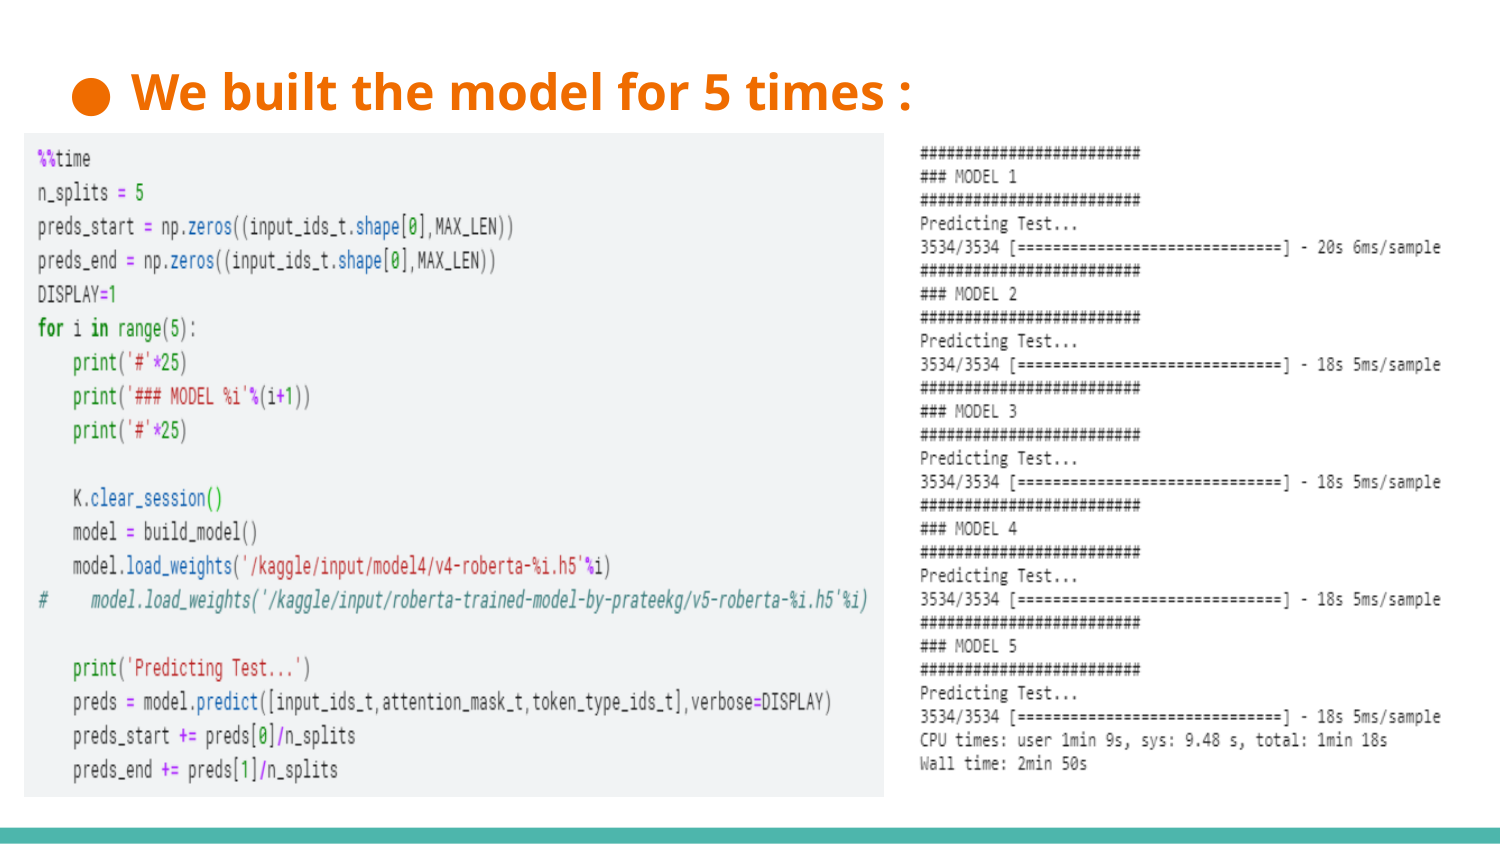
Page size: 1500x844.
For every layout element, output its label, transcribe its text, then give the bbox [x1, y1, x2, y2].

picture [24, 132, 884, 797]
picture [908, 132, 1476, 797]
title We built the model for 5 times : [41, 45, 1459, 144]
